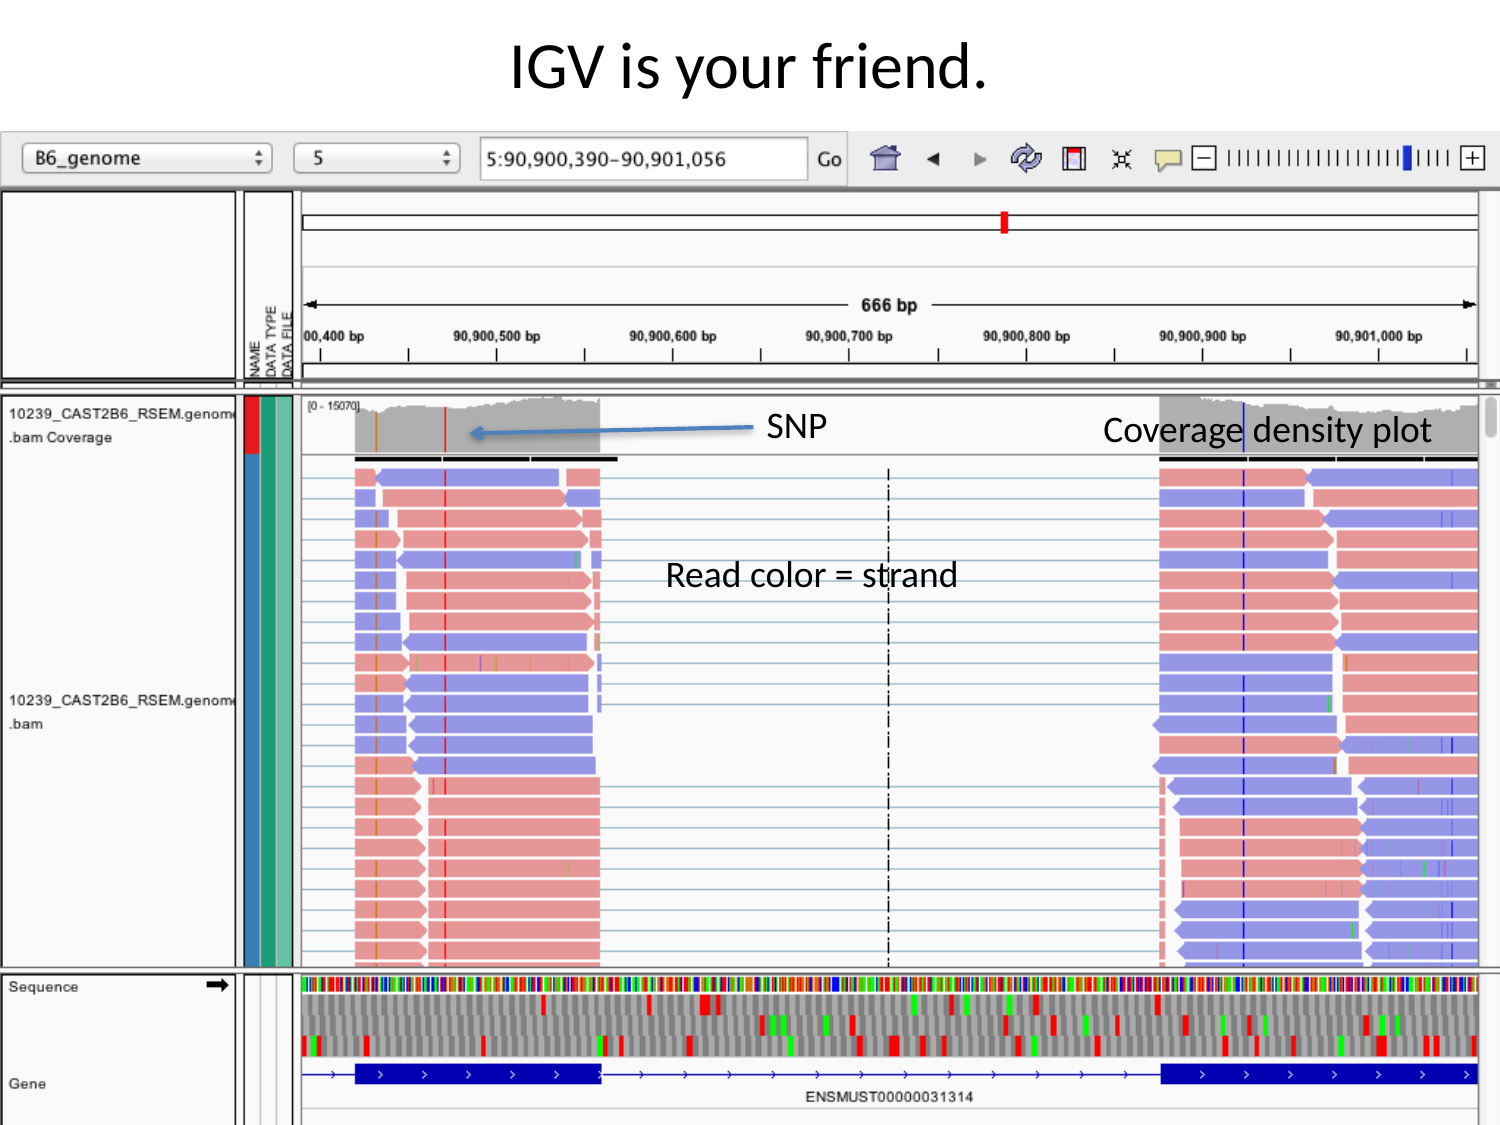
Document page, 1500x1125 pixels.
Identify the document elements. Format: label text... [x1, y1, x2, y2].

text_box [469, 426, 754, 434]
picture [0, 131, 1500, 1125]
title IGV is your friend. [75, 14, 1425, 110]
